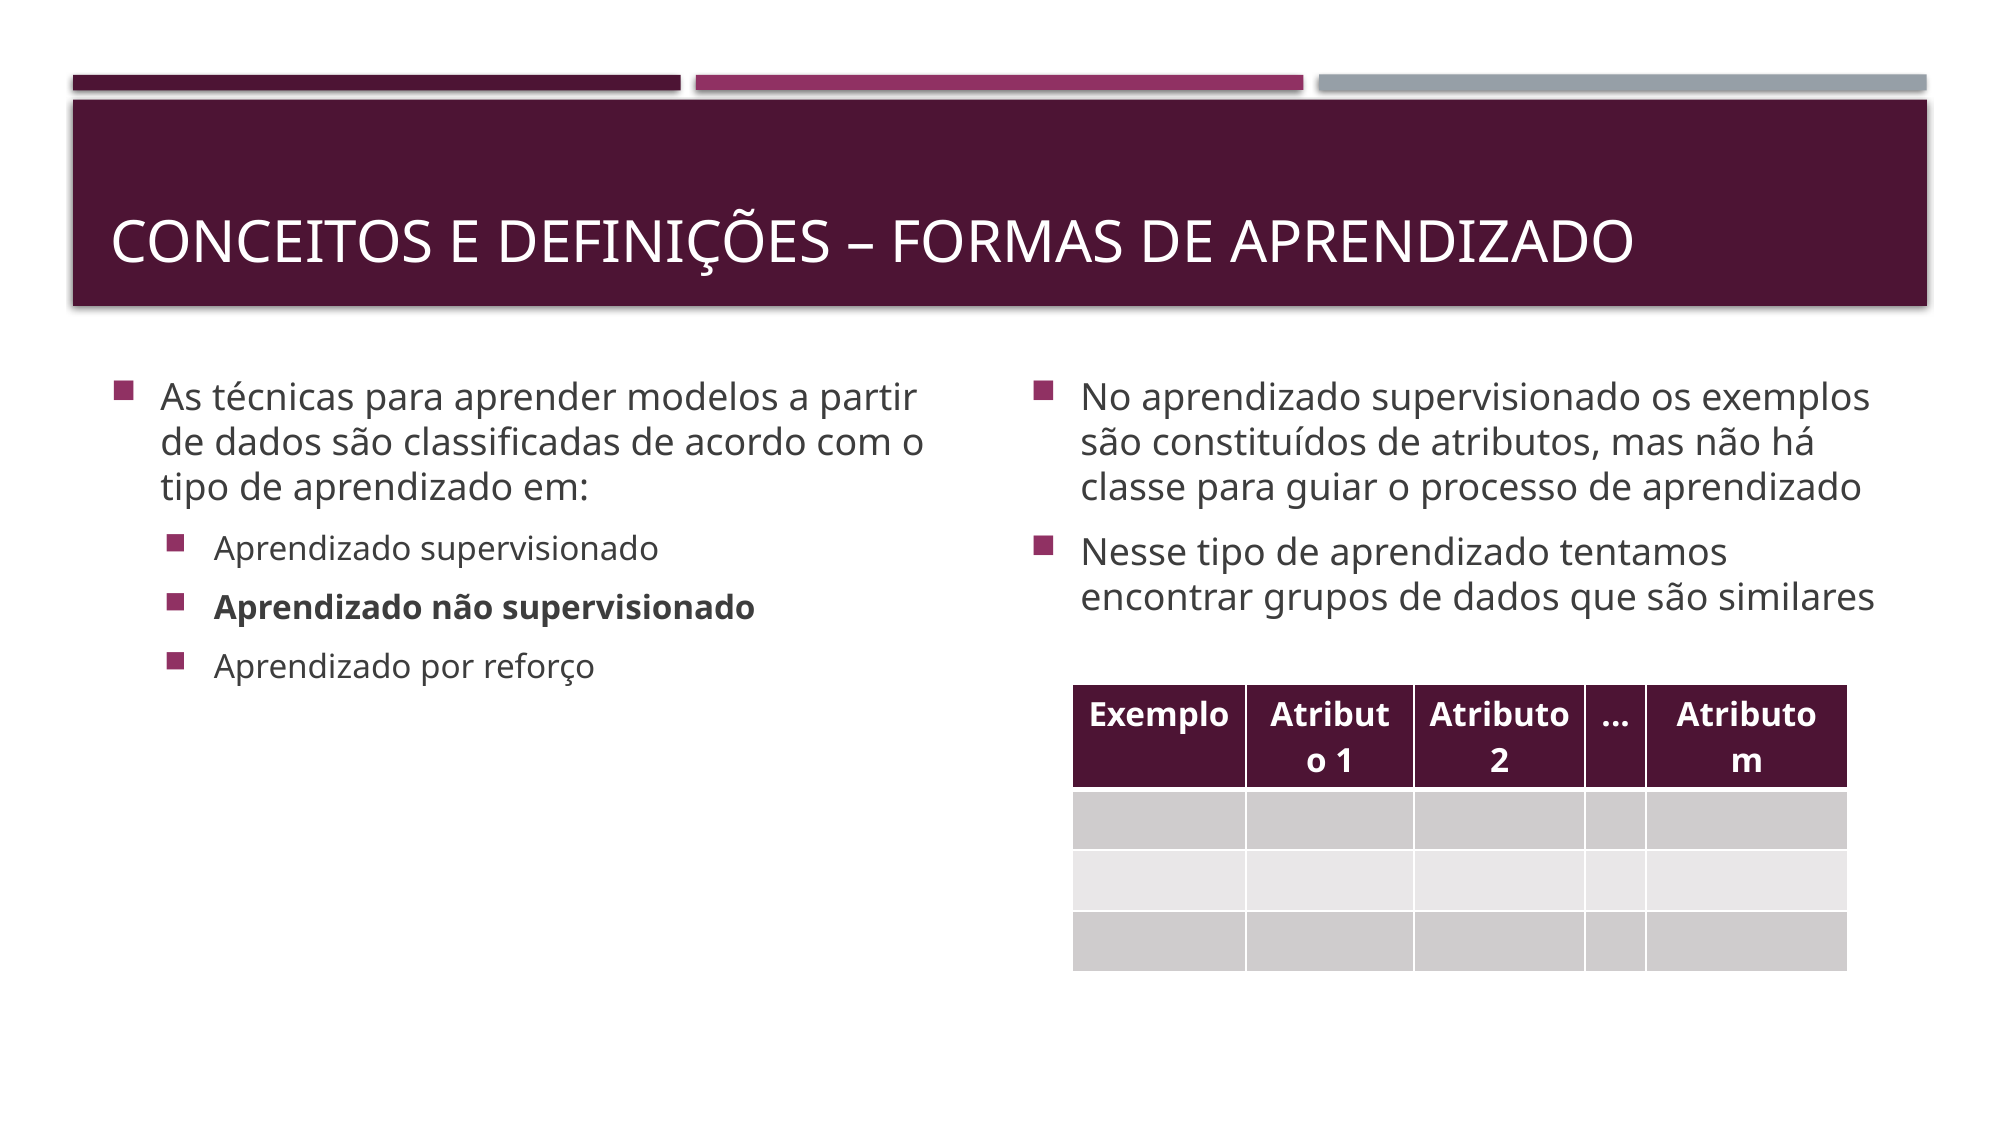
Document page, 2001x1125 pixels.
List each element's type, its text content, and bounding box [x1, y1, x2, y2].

list No aprendizado supervisionado os exemplos são constituídos de atributos, mas não há classe para guiar o processo de aprendizado Nesse tipo de aprendizado tentamos encontrar grupos de dados que são similares [1015, 365, 1905, 962]
list As técnicas para aprender modelos a partir de dados são classificadas de acordo com o tipo de aprendizado em: Aprendizado supervisionado Aprendizado não supervisionado Aprendizado por reforço [95, 365, 985, 962]
title Conceitos e definições – formas de aprendizado [95, 119, 1905, 282]
